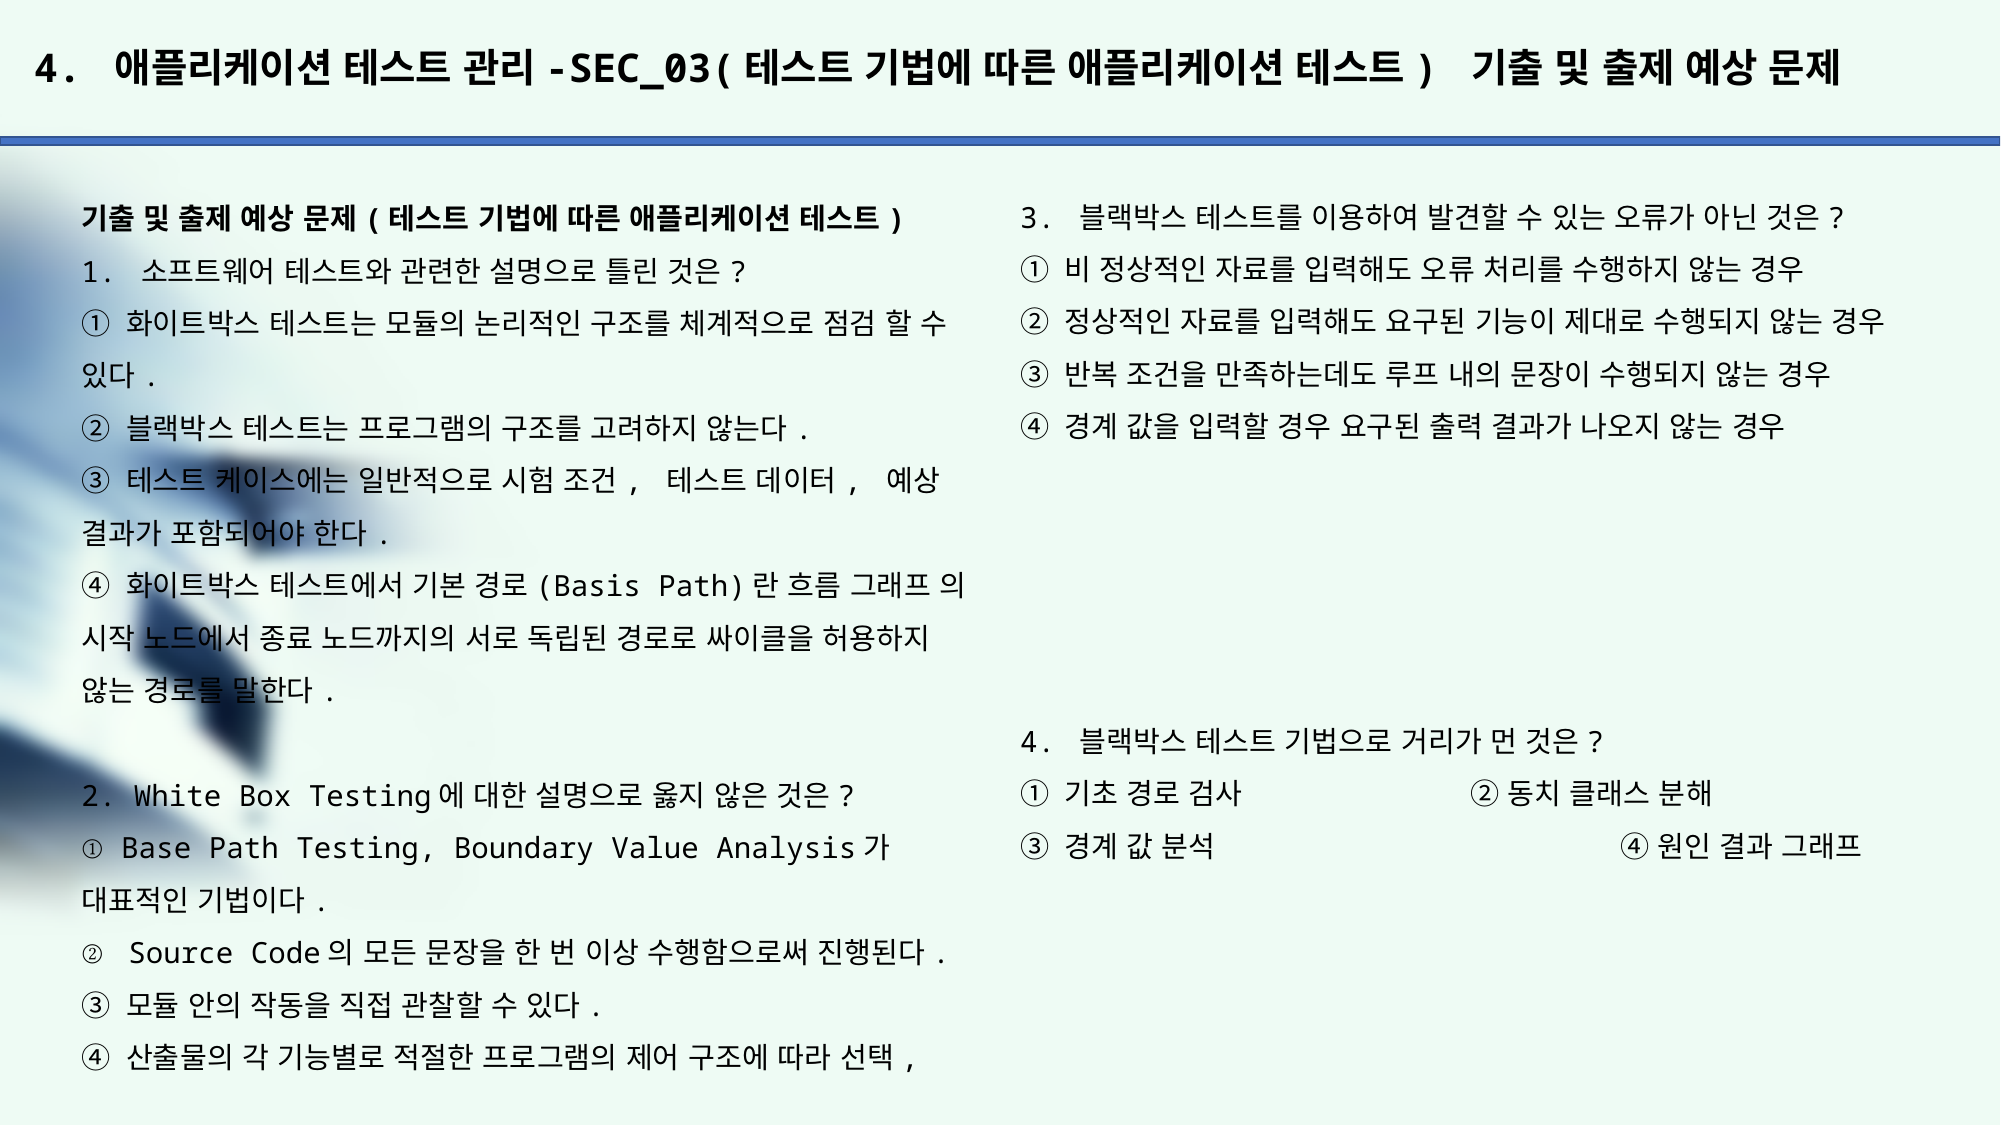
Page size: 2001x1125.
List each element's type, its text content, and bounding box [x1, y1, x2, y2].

picture [0, 146, 2000, 1125]
picture [0, 0, 2000, 136]
title 4. 애플리케이션 테스트 관리-SEC_03(테스트 기법에 따른 애플리케이션 테스트) 기출 및 출제 예상 문제 [19, 14, 1993, 126]
text_box 기출 및 출제 예상 문제(테스트 기법에 따른 애플리케이션 테스트) 1. 소프트웨어 테스트와 관련한 설명으로 틀린 것은? ① 화이트박스 테스트는 모듈의 논리적인 구조를 체계적으로 점검 할 수 있다. ② 블랙박스 테스트는 프로그램의 구조를 고려하지 않는다. ③ 테스트 케이스에는 일반적으로 시험 조건, 테스트 데이터, 예상 결과가 포함되어야 한다. ④ 화이트박스 테스트에서 기본 경로(Basis Path)란 흐름 그래프 의 시작 노드에서 종료 노드까지의 서로 독립된 경로로 싸이클을 허용하지 않는 경로를 말한다. 2. White Box Testing에 대한 설명으로 옳지 않은 것은? ① Base Path Testing, Boundary Value Analysis가 대표적인 기법이다. ② Source Code의 모든 문장을 한 번 이상 수행함으로써 진행된다. ③ 모듈 안의 작동을 직접 관찰할 수 있다. ④ 산출물의 각 기능별로 적절한 프로그램의 제어 구조에 따라 선택, [66, 175, 1000, 1082]
text_box 3. 블랙박스 테스트를 이용하여 발견할 수 있는 오류가 아닌 것은? ① 비 정상적인 자료를 입력해도 오류 처리를 수행하지 않는 경우 ② 정상적인 자료를 입력해도 요구된 기능이 제대로 수행되지 않는 경우 ③ 반복 조건을 만족하는데도 루프 내의 문장이 수행되지 않는 경우 ④ 경계 값을 입력할 경우 요구된 출력 결과가 나오지 않는 경우 4. 블랙박스 테스트 기법으로 거리가 먼 것은? ① 기초 경로 검사 ② 동치 클래스 분해 ③ 경계 값 분석 ④ 원인 결과 그래프 [1005, 174, 2000, 871]
